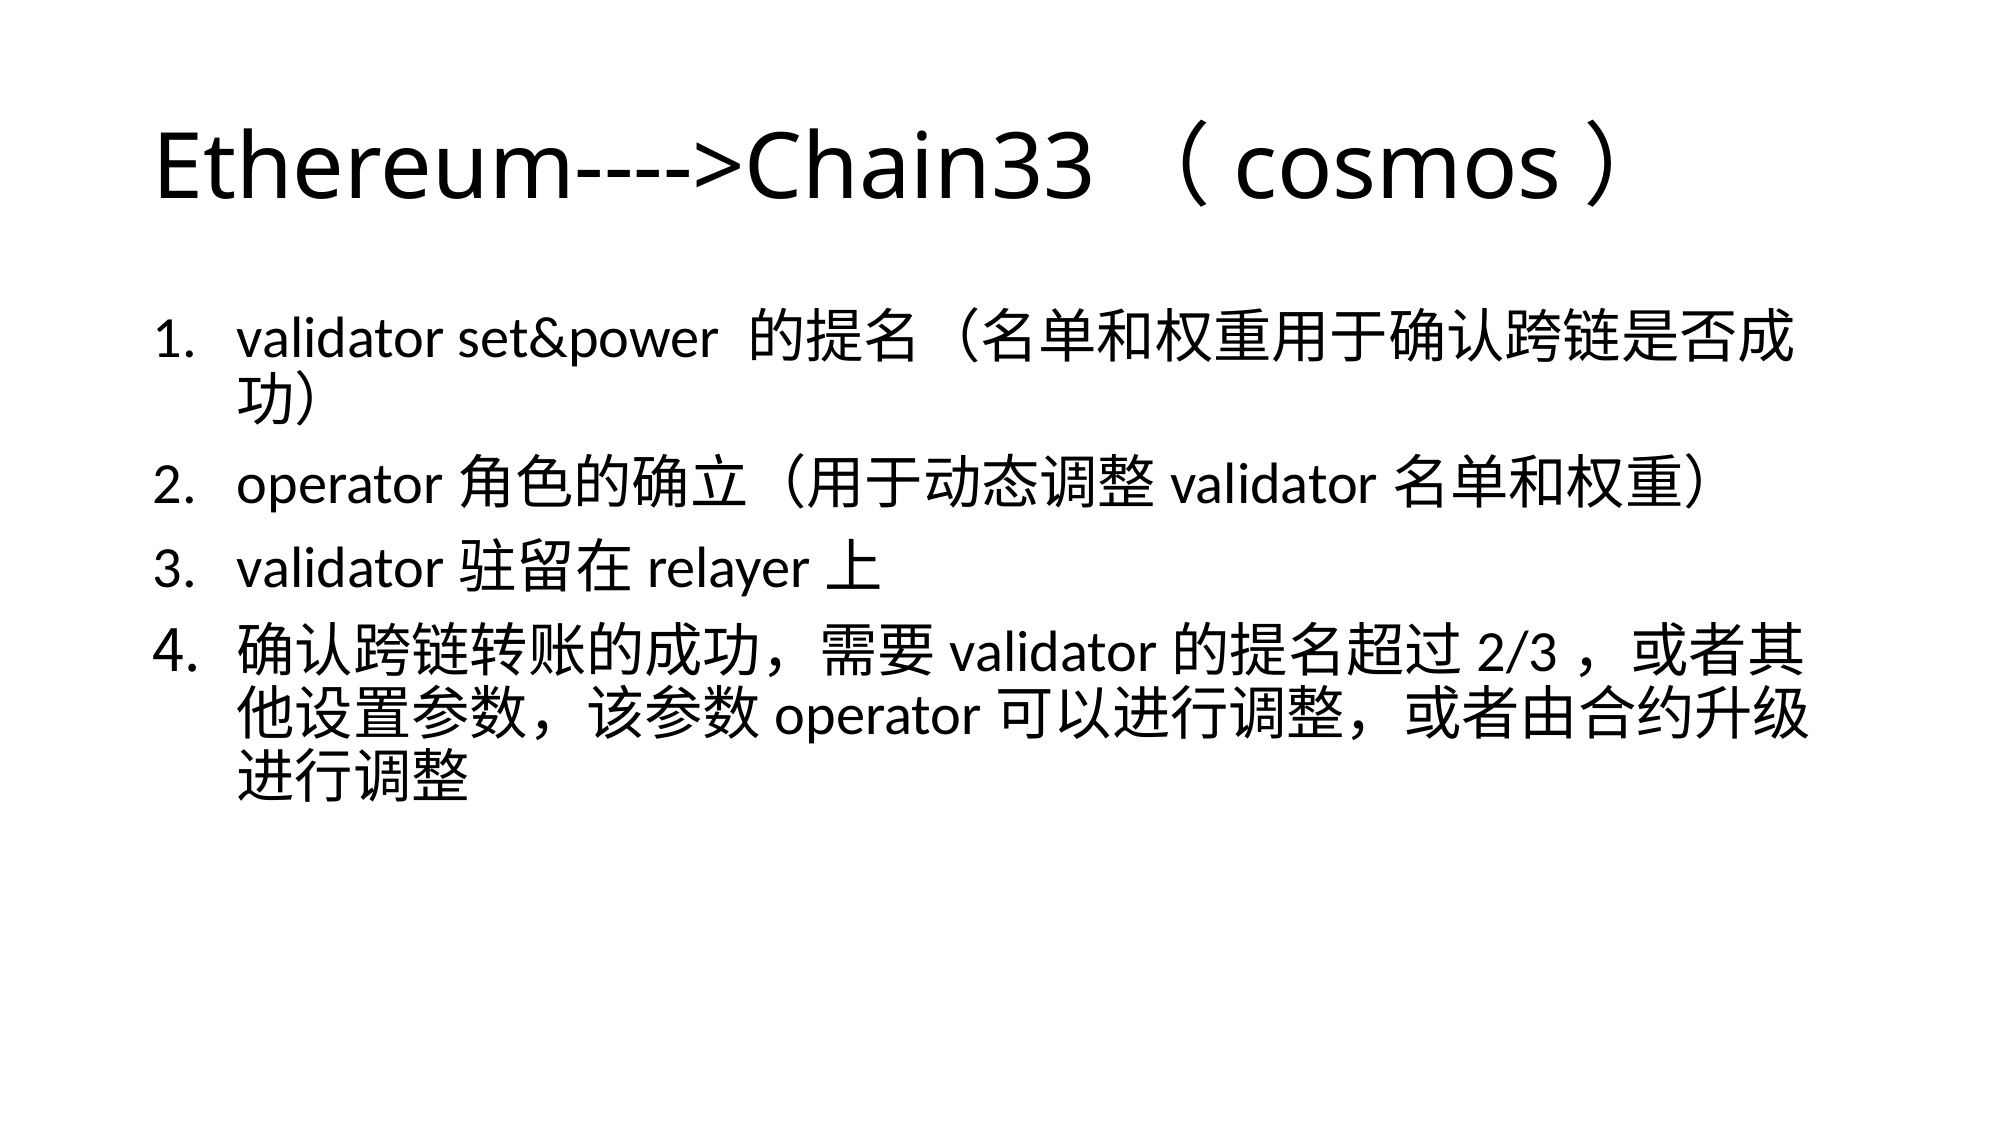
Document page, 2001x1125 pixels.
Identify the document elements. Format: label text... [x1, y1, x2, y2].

list validator set&power 的提名（名单和权重用于确认跨链是否成功） operator角色的确立（用于动态调整validator名单和权重） validator驻留在relayer上 确认跨链转账的成功，需要validator的提名超过2/3，或者其他设置参数，该参数operator可以进行调整，或者由合约升级进行调整 [137, 299, 1863, 1014]
title Ethereum---->Chain33（cosmos） [137, 59, 1863, 278]
